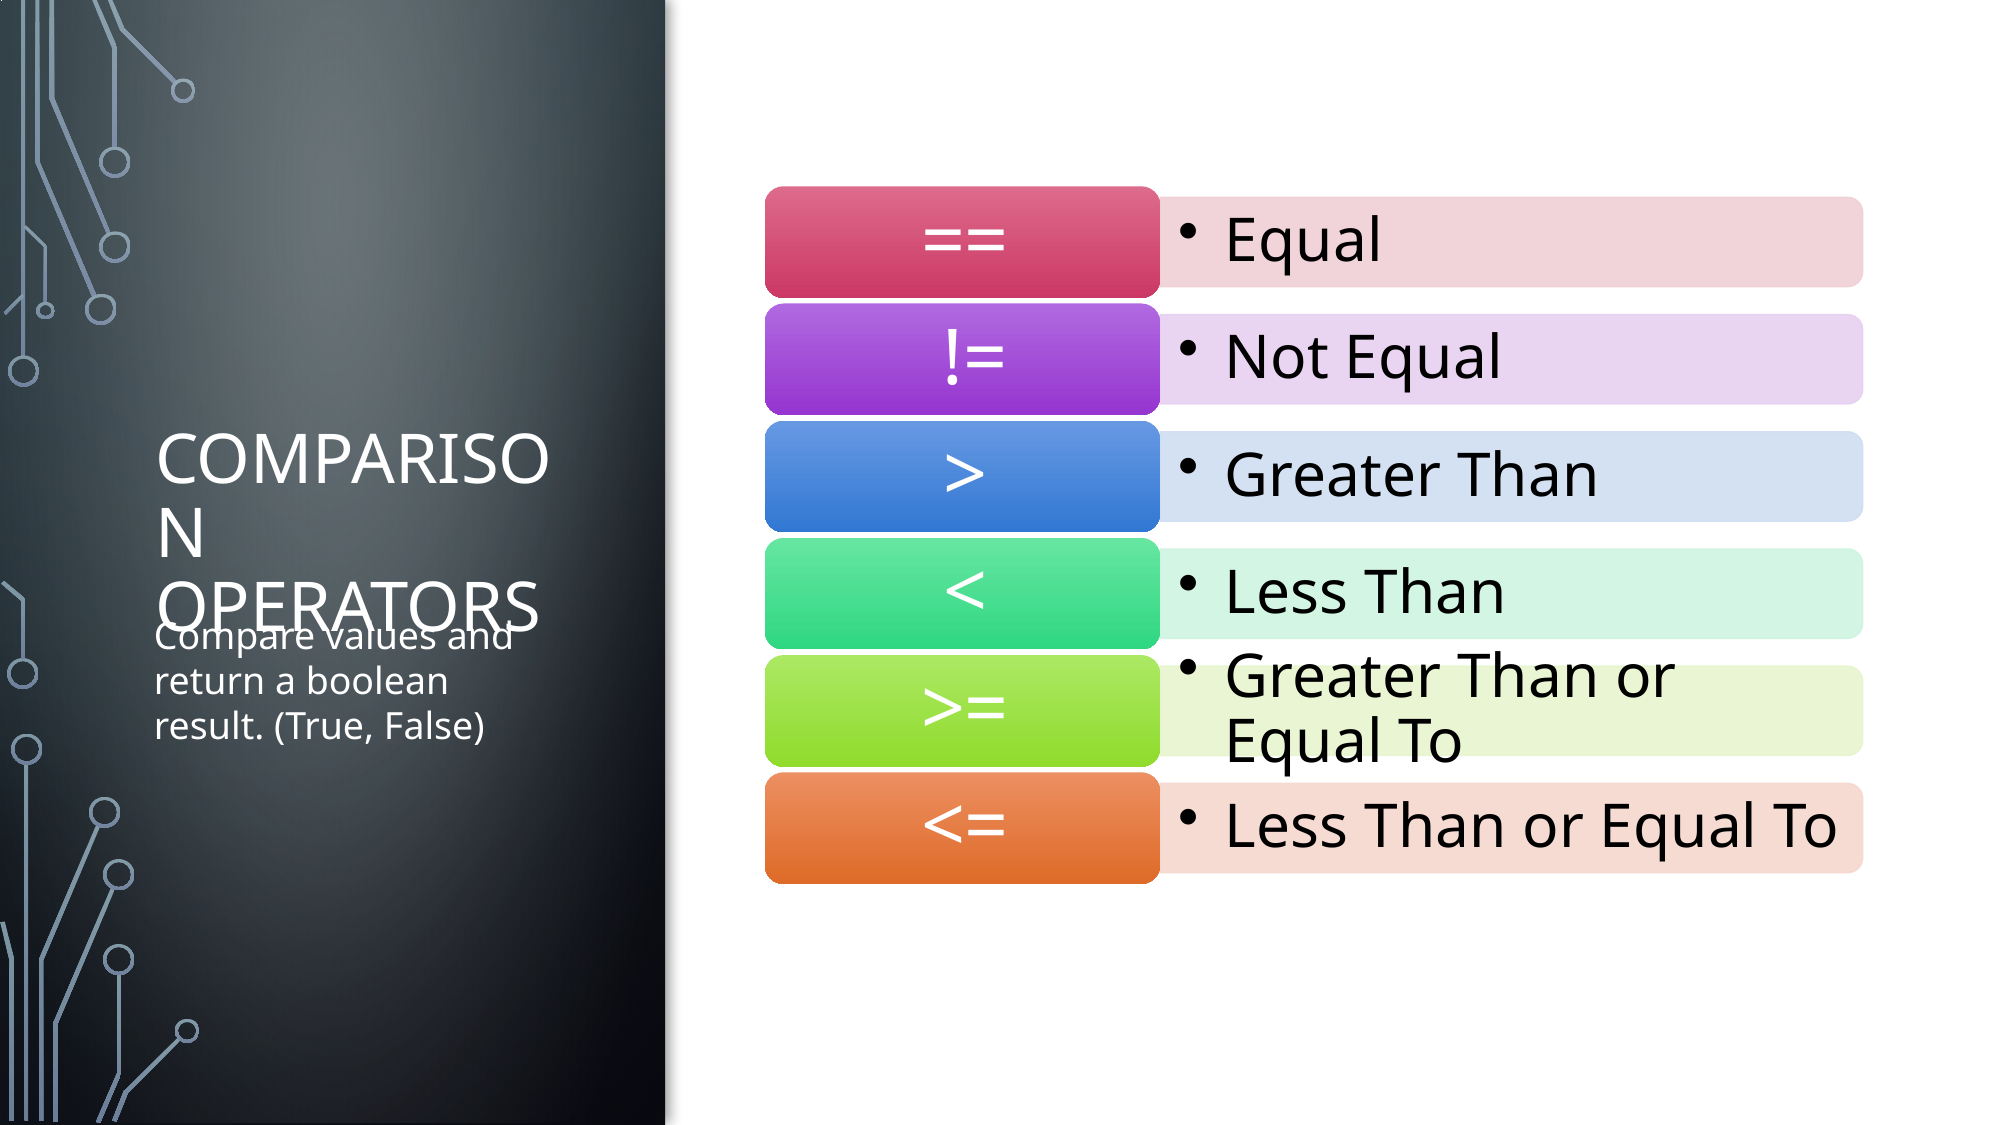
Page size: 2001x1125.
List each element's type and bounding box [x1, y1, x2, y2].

list [764, 185, 1863, 885]
picture [0, 0, 667, 1125]
text_box [678, 0, 2000, 1125]
